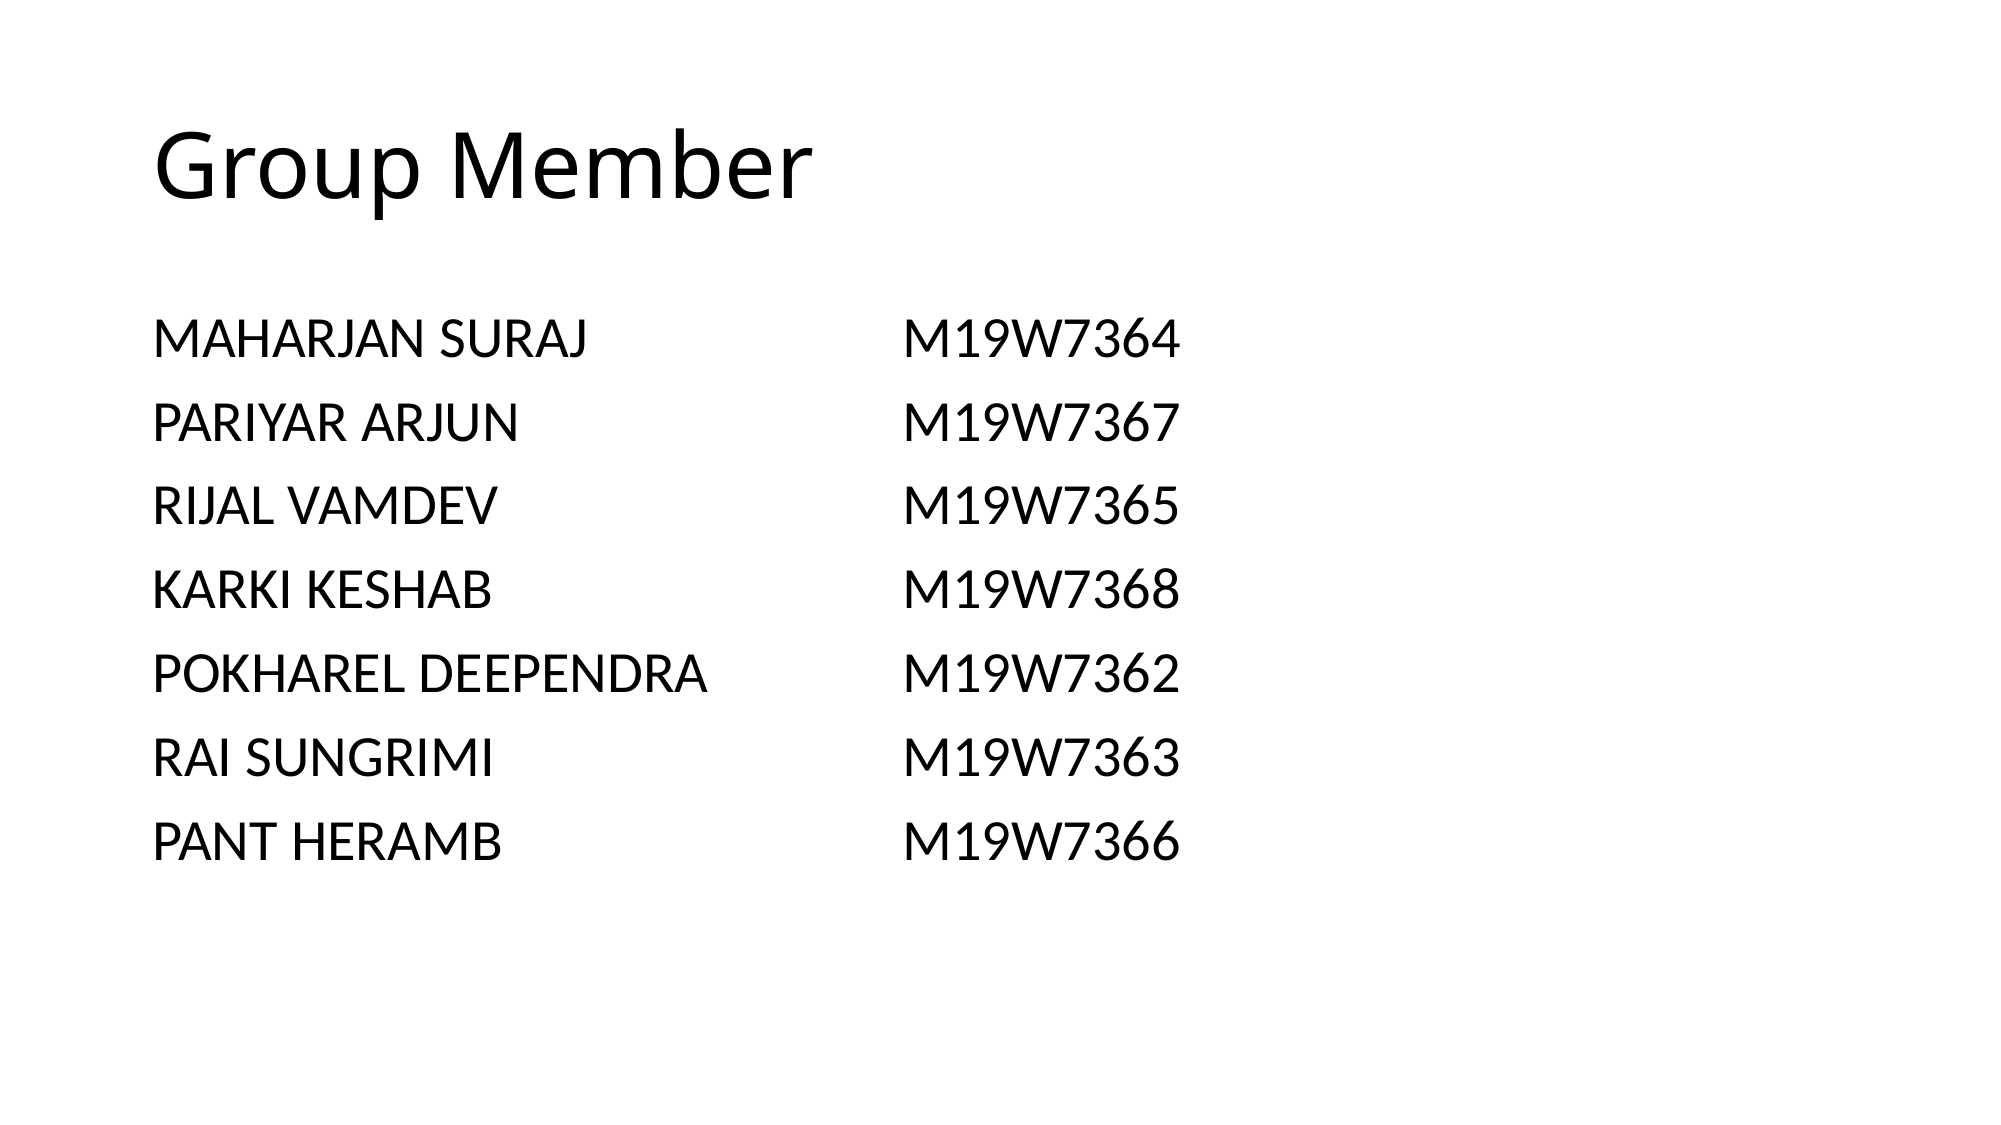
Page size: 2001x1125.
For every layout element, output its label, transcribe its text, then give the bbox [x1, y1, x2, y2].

list MAHARJAN SURAJ M19W7364 PARIYAR ARJUN M19W7367 RIJAL VAMDEV M19W7365 KARKI KESHAB M19W7368 POKHAREL DEEPENDRA M19W7362 RAI SUNGRIMI M19W7363 PANT HERAMB M19W7366 [137, 299, 1863, 1014]
title Group Member [137, 59, 1863, 278]
